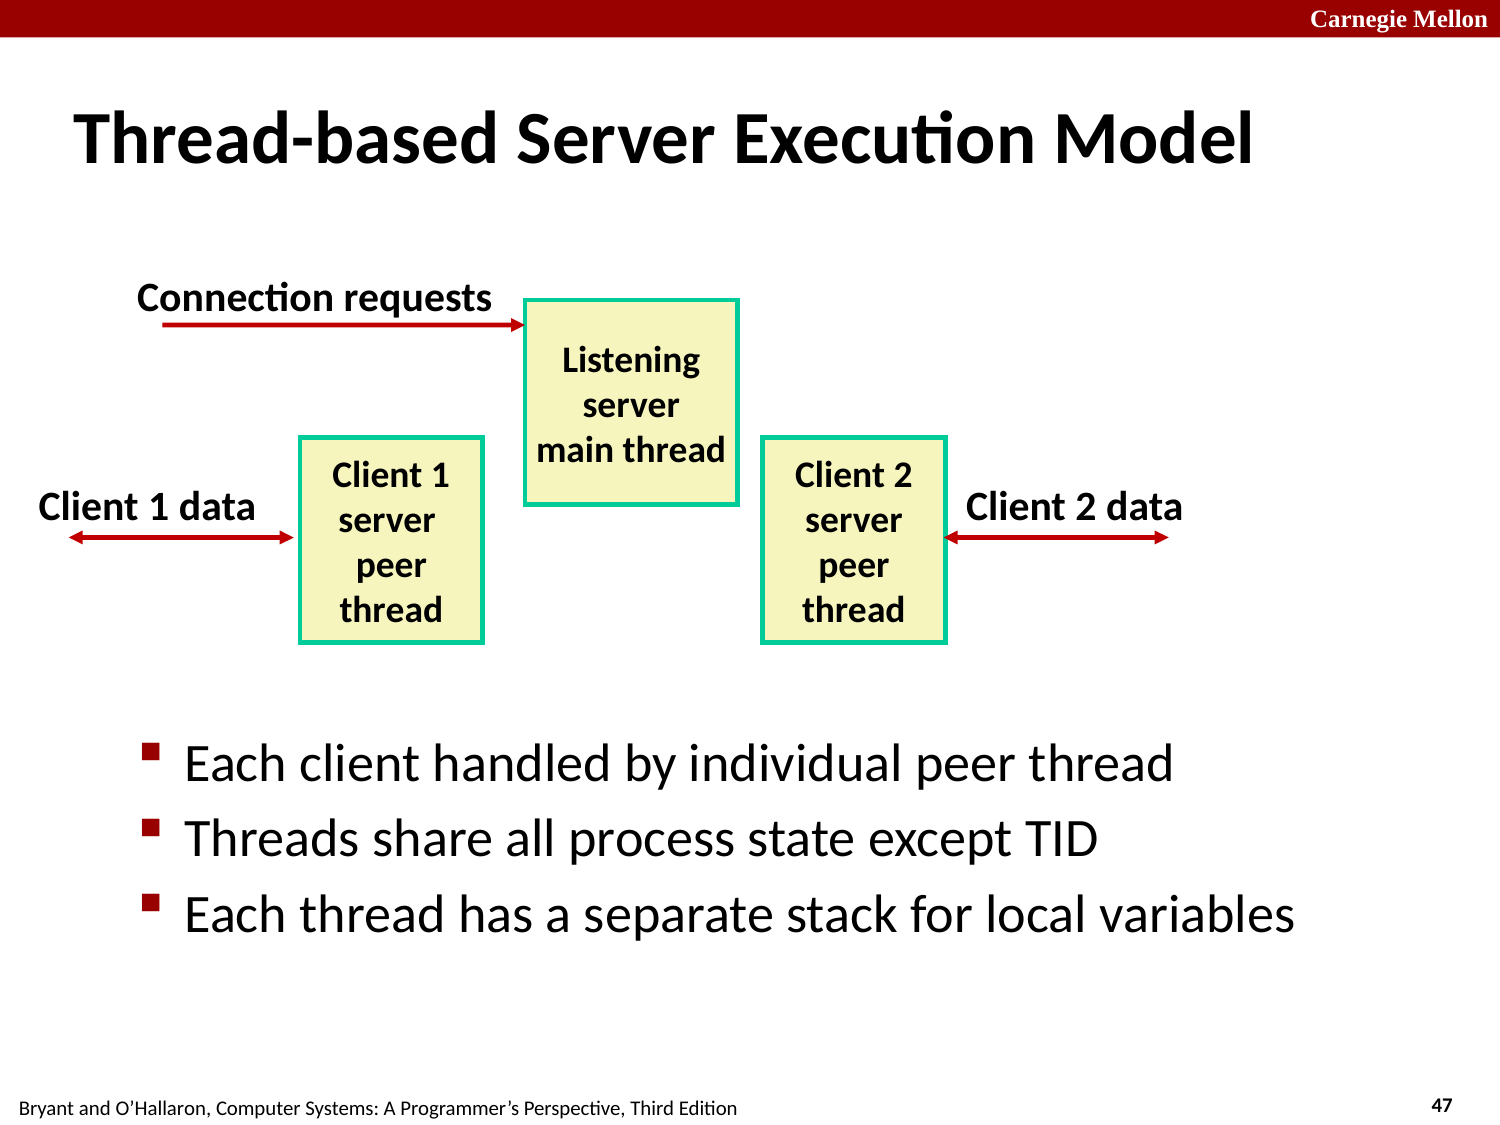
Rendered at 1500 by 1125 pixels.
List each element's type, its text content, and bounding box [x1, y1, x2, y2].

text_box [68, 531, 294, 544]
text_box Client 2 data [950, 471, 1199, 537]
text_box [508, 318, 526, 332]
text_box Connection requests [122, 262, 508, 328]
text_box Listening server main thread [524, 299, 738, 505]
text_box Client 1 server peer thread [299, 437, 483, 643]
title Thread-based Server Execution Model [58, 71, 1305, 197]
list Each client handled by individual peer thread Threads share all process state except TID Each thread has a separate stack for local variables [47, 719, 1411, 1052]
text_box Client 1 data [23, 471, 271, 537]
text_box [943, 534, 1169, 544]
text_box Client 2 server peer thread [762, 437, 946, 643]
